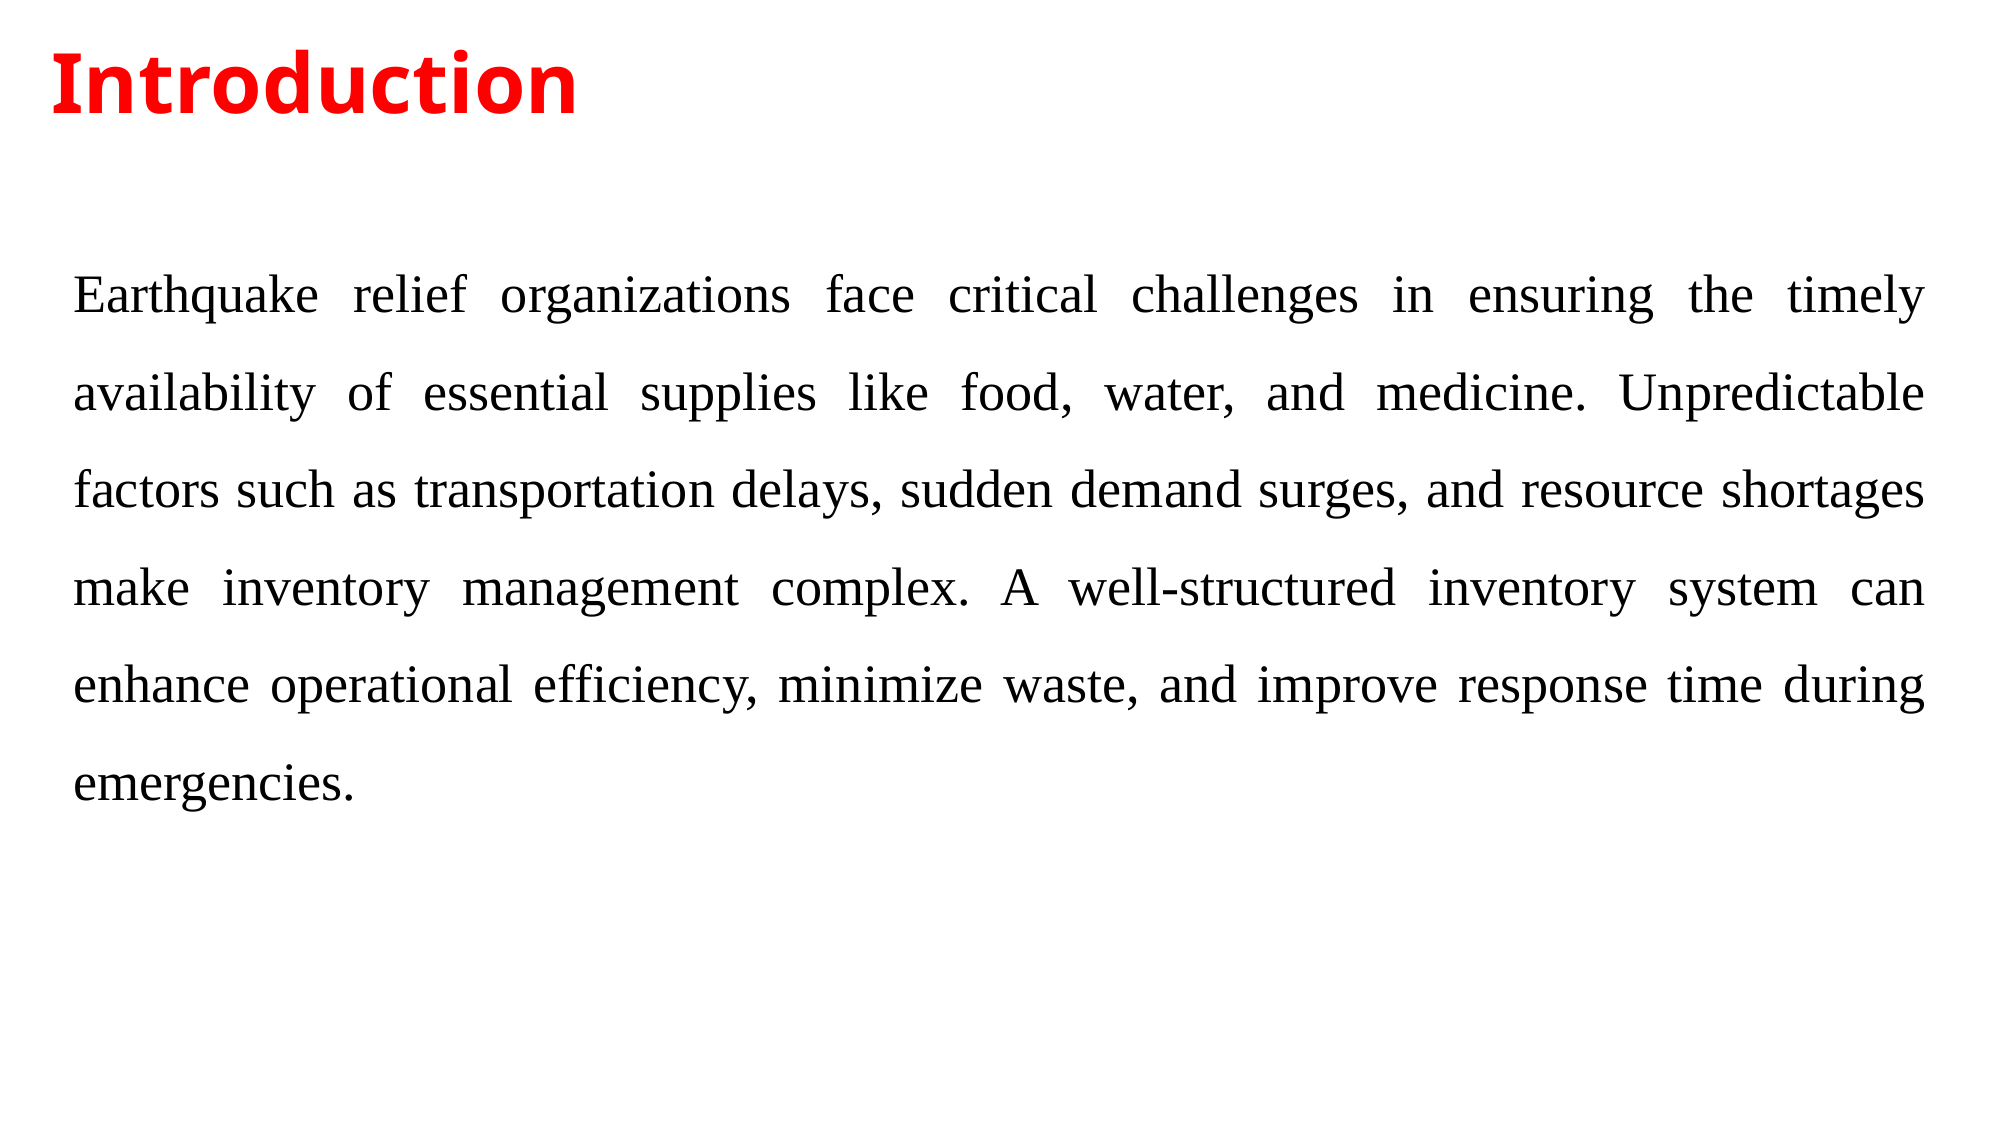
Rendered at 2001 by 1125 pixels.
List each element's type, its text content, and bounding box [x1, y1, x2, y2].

title Introduction [36, 0, 2000, 196]
text_box Earthquake relief organizations face critical challenges in ensuring the timely availability of essential supplies like food, water, and medicine. Unpredictable factors such as transportation delays, sudden demand surges, and resource shortages make inventory management complex. A well-structured inventory system can enhance operational efficiency, minimize waste, and improve response time during emergencies. [58, 218, 1943, 819]
